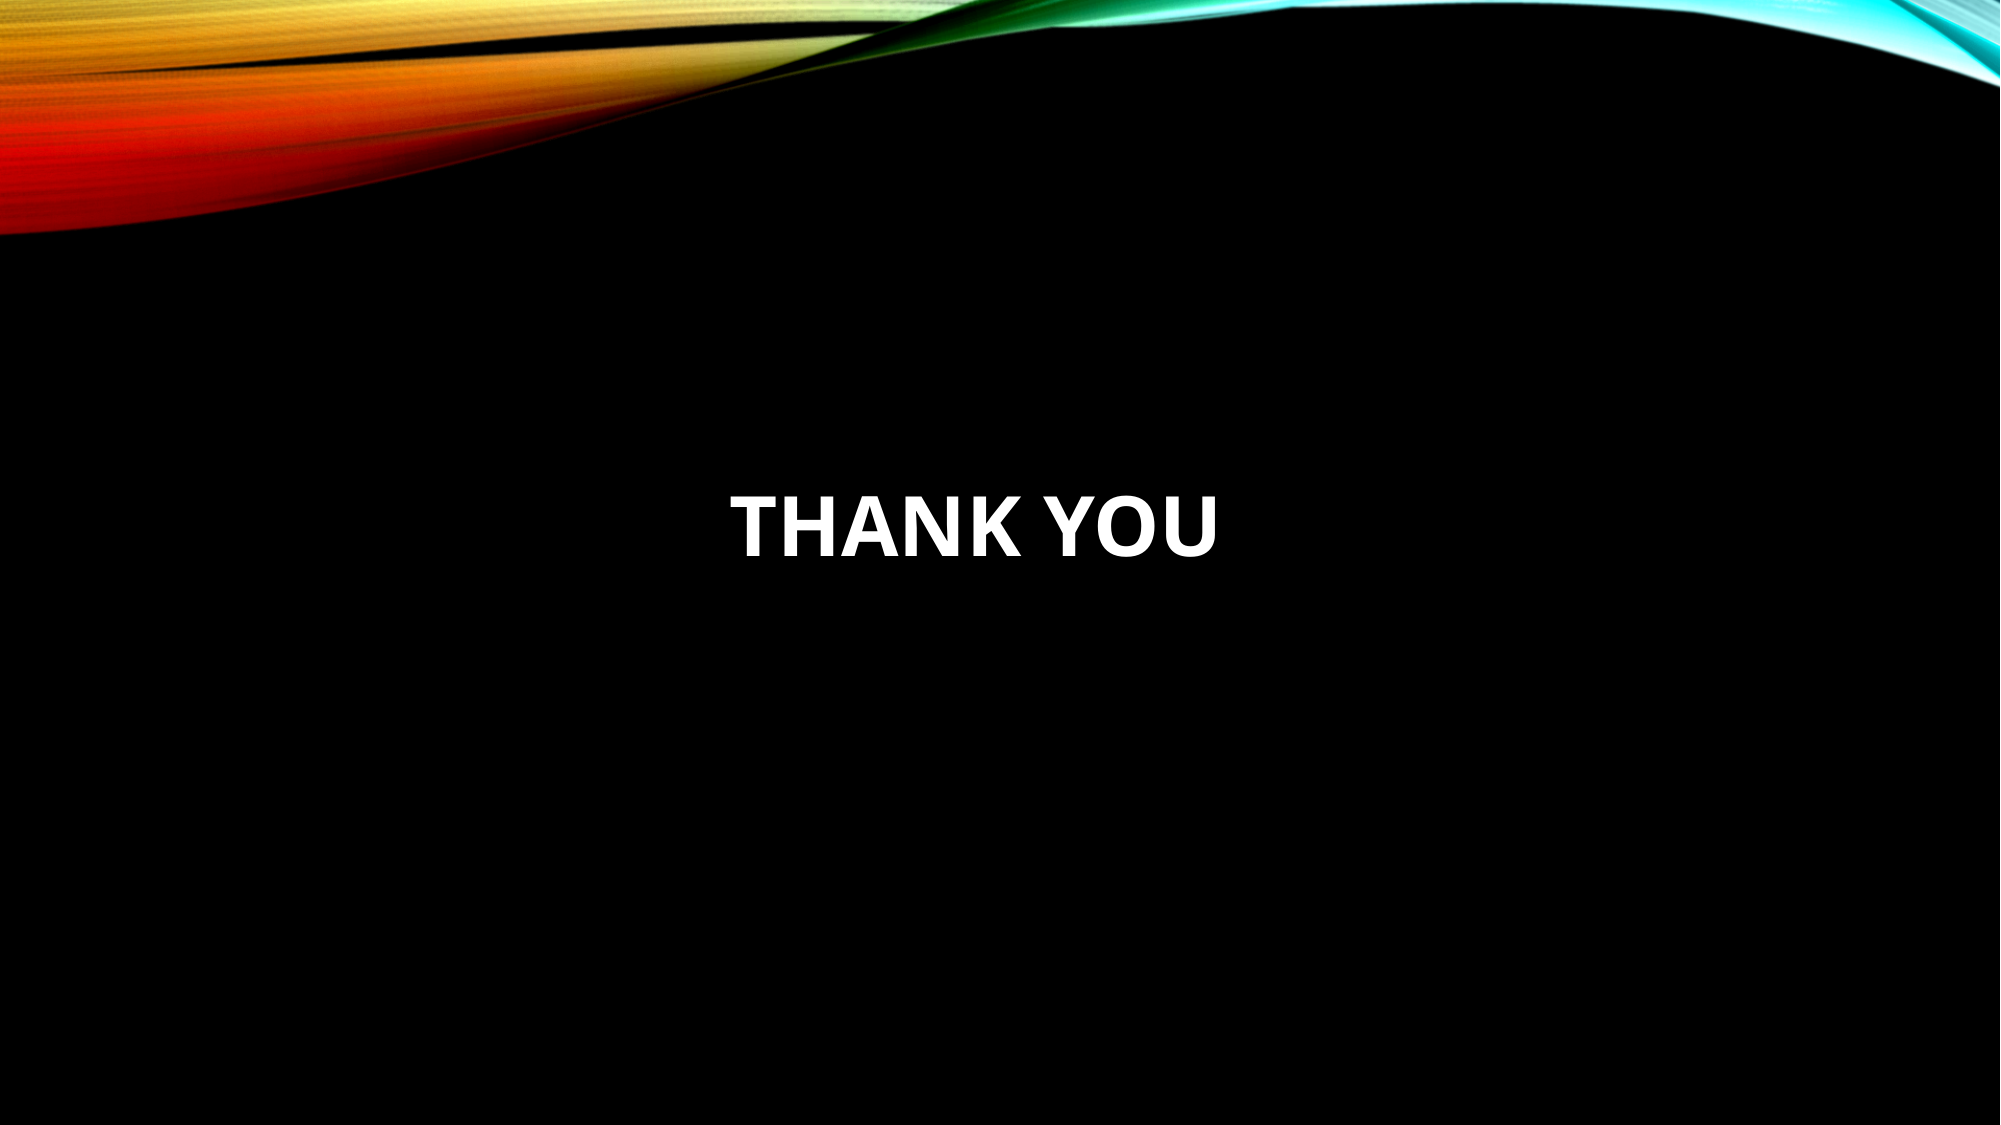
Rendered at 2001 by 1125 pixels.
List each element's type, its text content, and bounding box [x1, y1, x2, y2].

picture [0, 0, 2000, 237]
title Thank you [410, 423, 1239, 636]
